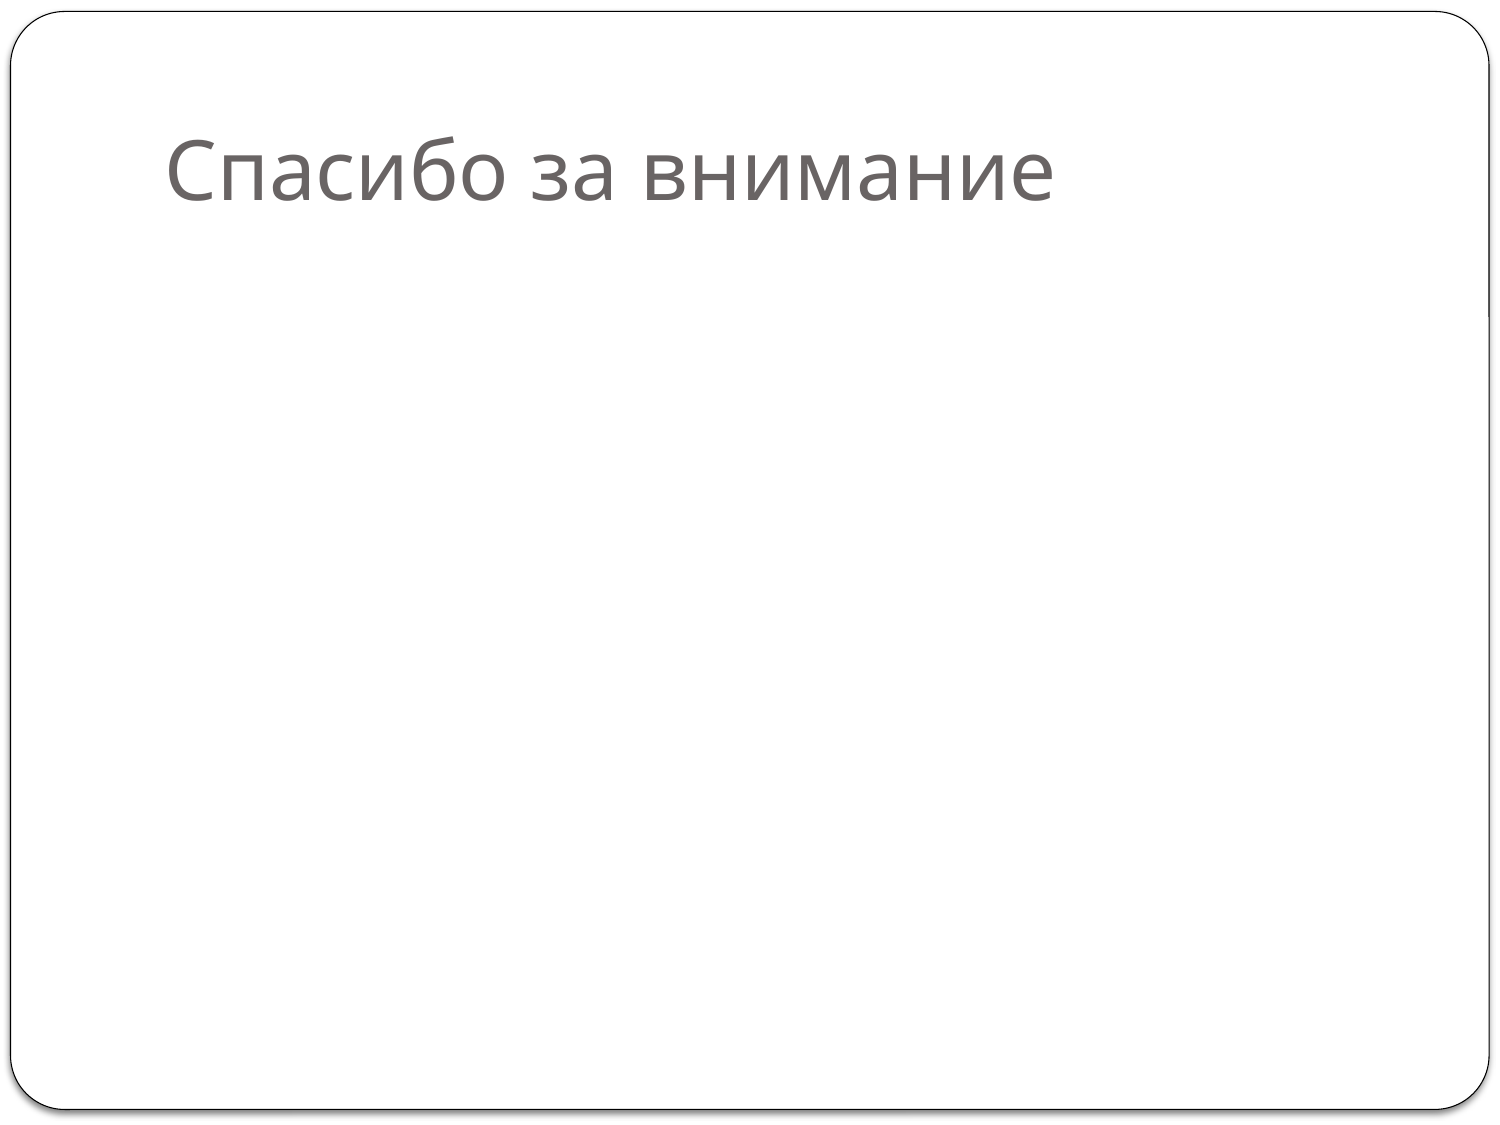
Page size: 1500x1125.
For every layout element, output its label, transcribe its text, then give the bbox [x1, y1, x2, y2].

title Спасибо за внимание [150, 45, 1425, 233]
